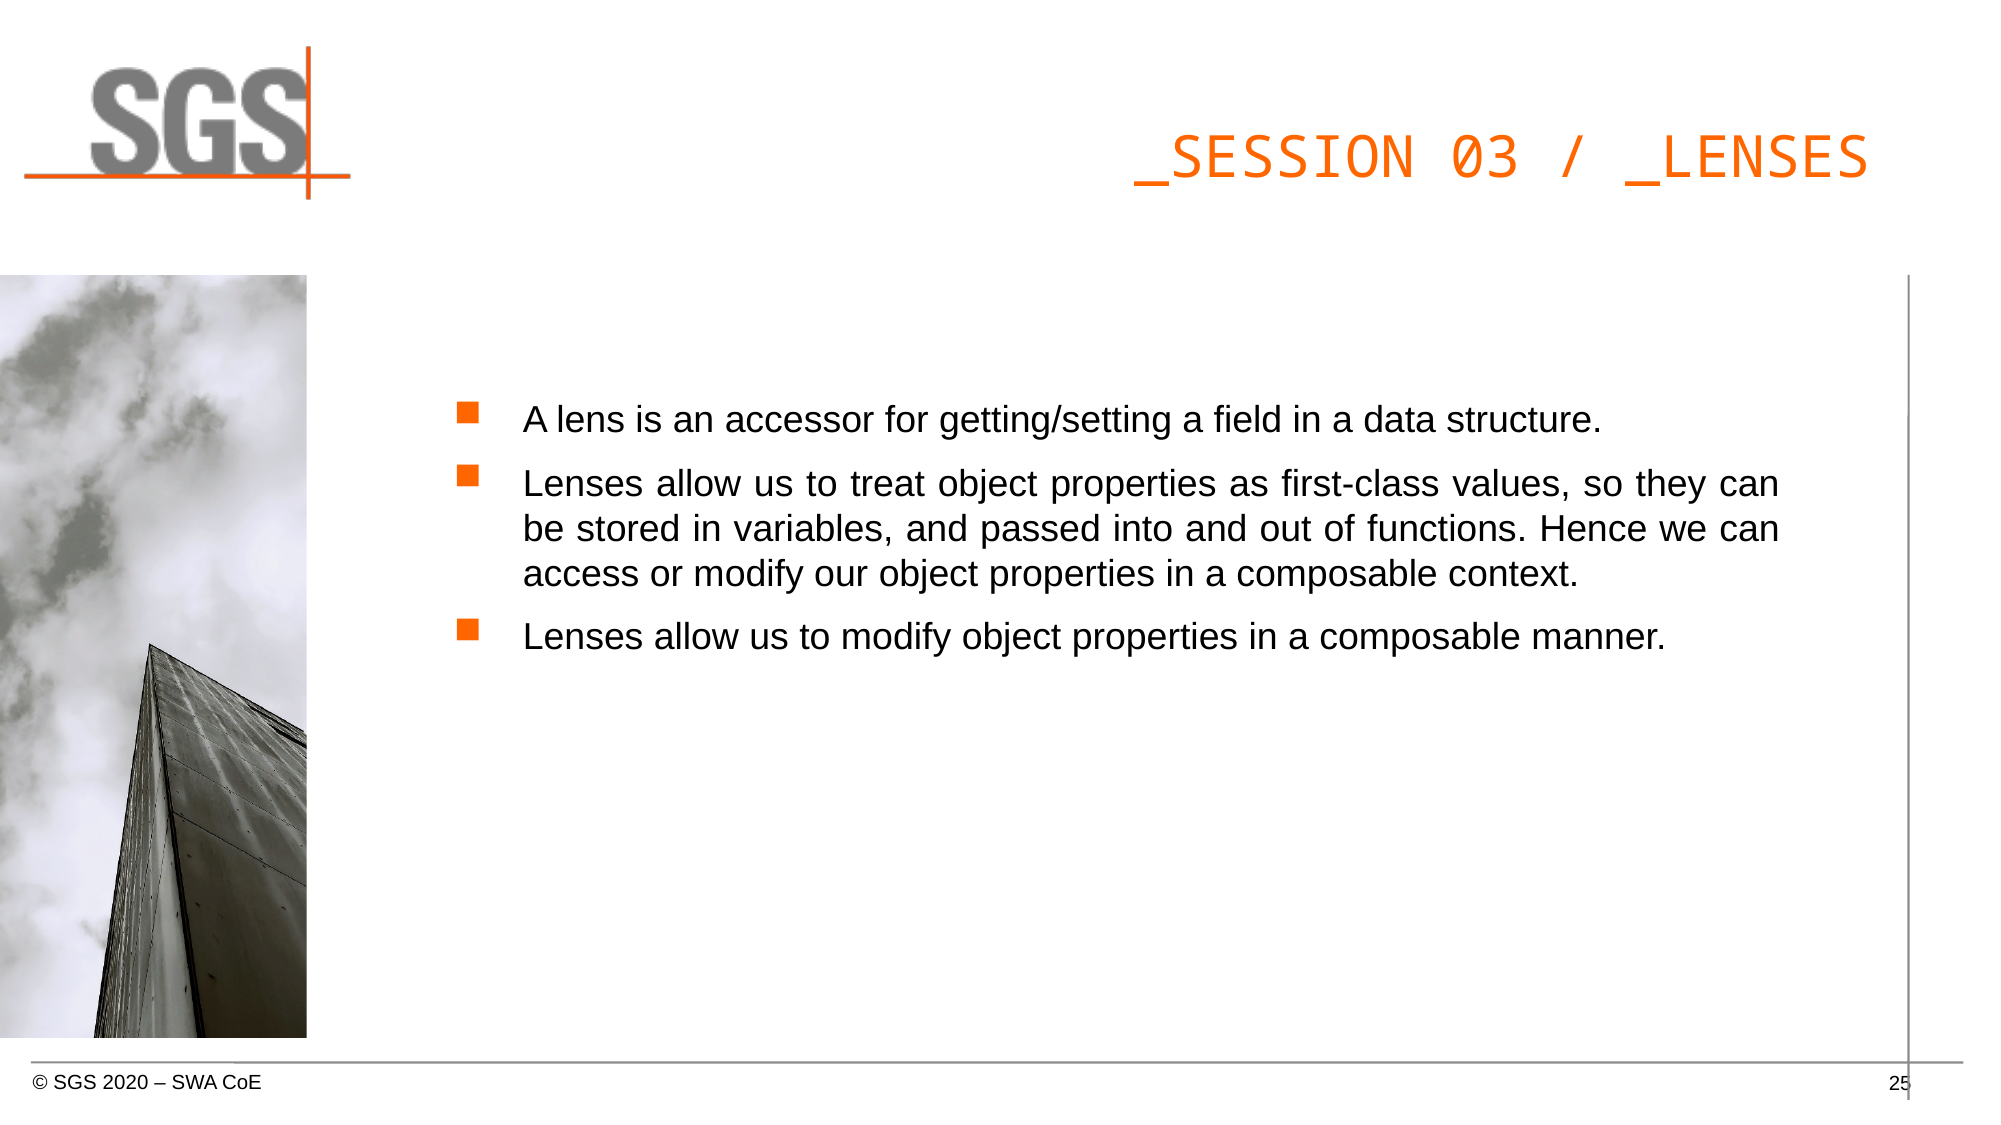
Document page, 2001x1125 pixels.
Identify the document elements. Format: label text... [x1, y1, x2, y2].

title _Session 03 / _Lenses [394, 41, 1886, 198]
picture [0, 274, 307, 1038]
list A lens is an accessor for getting/setting a field in a data structure. Lenses allow us to treat object properties as first-class values, so they can be stored in variables, and passed into and out of functions. Hence we can access or modify our object properties in a composable context. Lenses allow us to modify object properties in a composable manner. [438, 333, 1796, 669]
